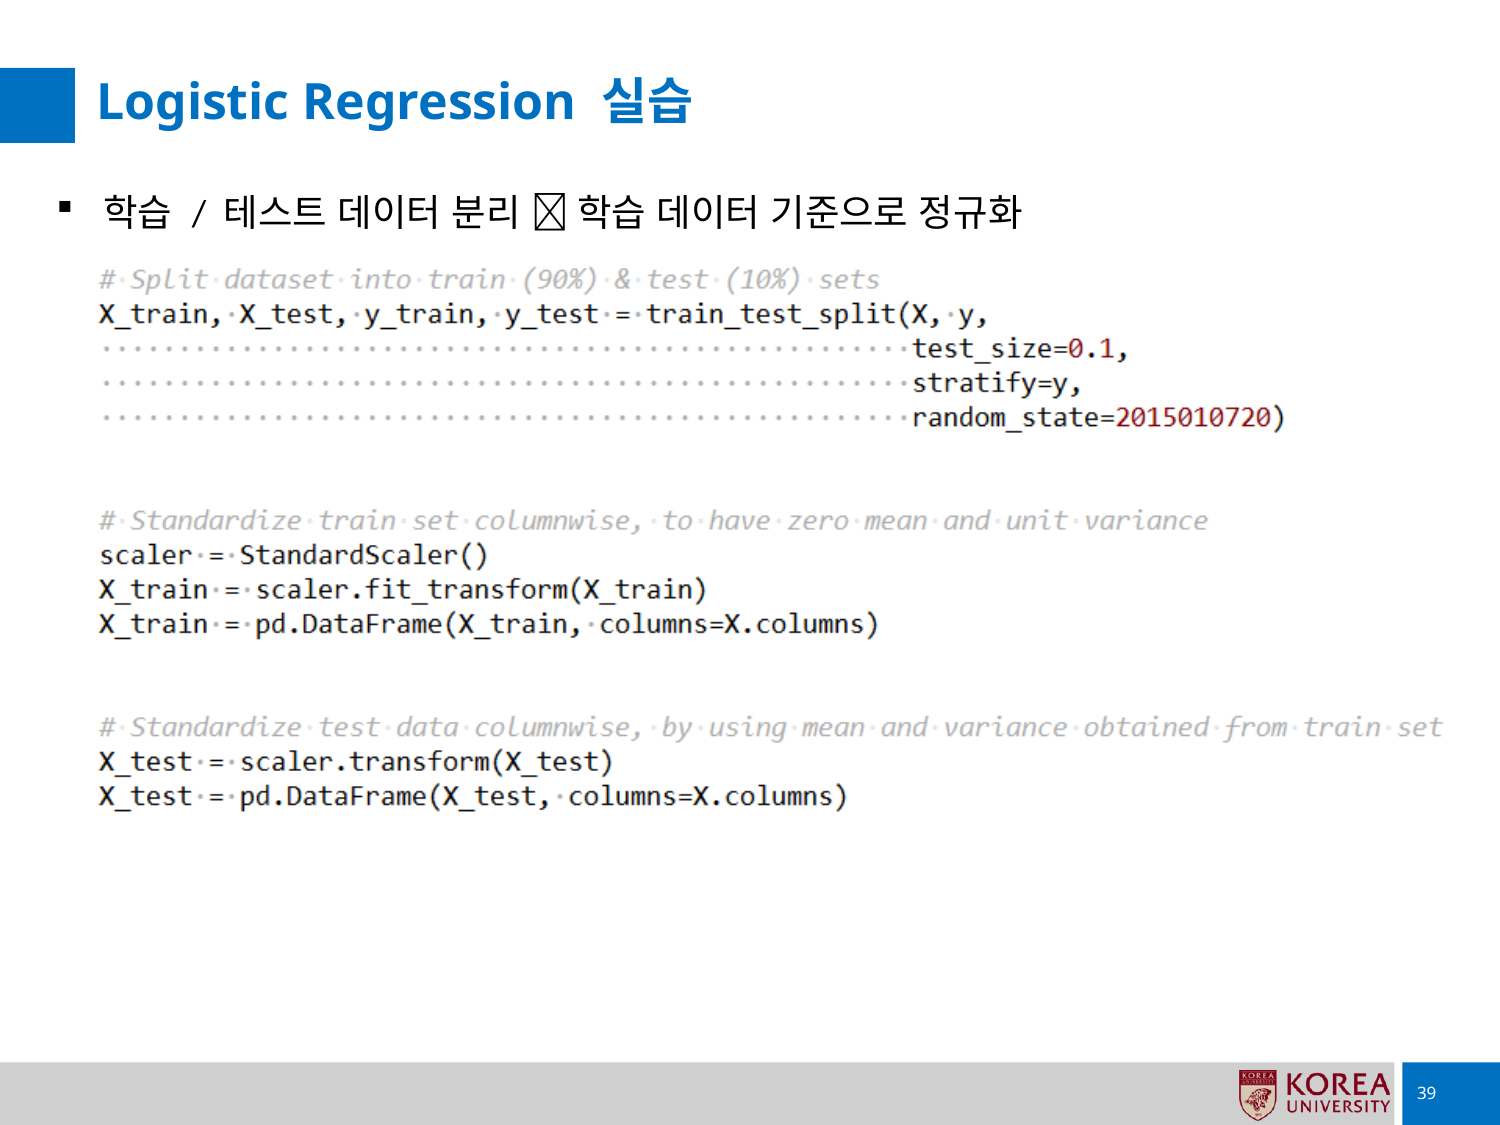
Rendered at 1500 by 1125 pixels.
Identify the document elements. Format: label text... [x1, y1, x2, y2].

picture [95, 255, 1444, 832]
picture [1239, 1070, 1390, 1121]
title Logistic Regression 실습 [95, 75, 1449, 134]
text_box 학습 / 테스트 데이터 분리  학습 데이터 기준으로 정규화 [41, 181, 1448, 242]
